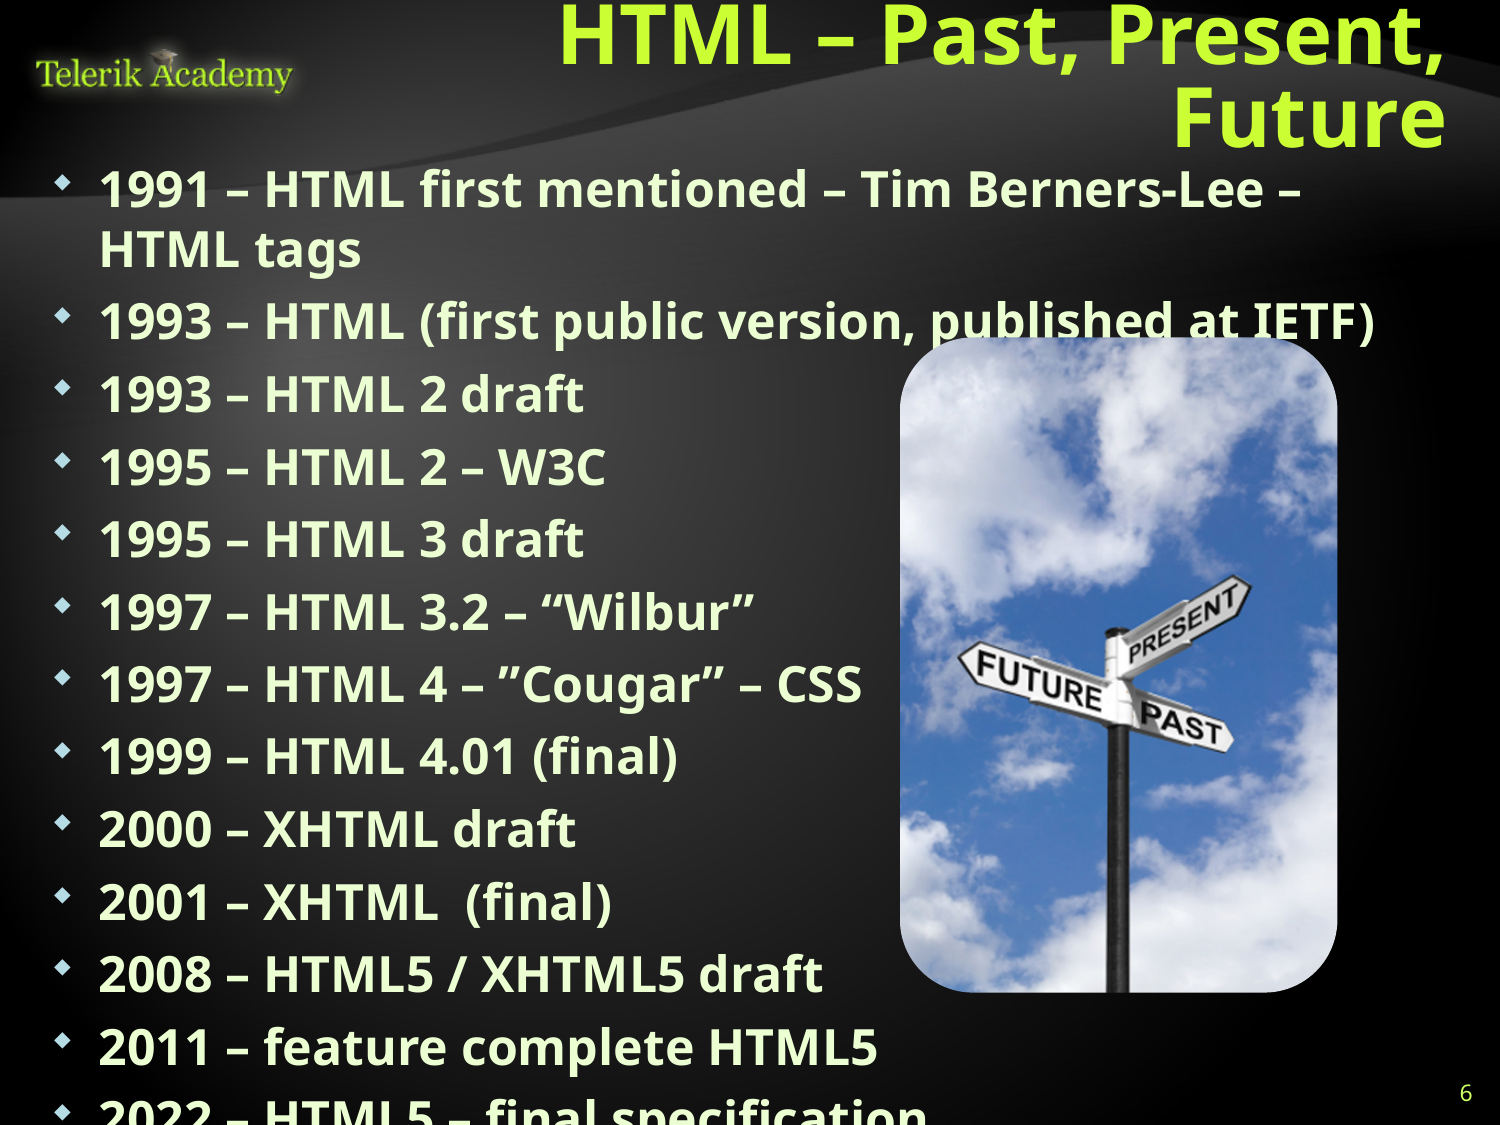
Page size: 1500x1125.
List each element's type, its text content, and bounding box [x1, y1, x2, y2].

title HTML – Past, Present, Future [300, 12, 1463, 149]
slide_number 6 [1412, 1074, 1488, 1113]
list 1991 – HTML first mentioned – Tim Berners-Lee – HTML tags 1993 – HTML (first public version, published at IETF) 1993 – HTML 2 draft 1995 – HTML 2 – W3C 1995 – HTML 3 draft 1997 – HTML 3.2 – “Wilbur” 1997 – HTML 4 – ”Cougar” – CSS 1999 – HTML 4.01 (final) 2000 – XHTML draft 2001 – XHTML (final) 2008 – HTML5 / XHTML5 draft 2011 – feature complete HTML5 2022 – HTML5 – final specification [37, 149, 1463, 1100]
picture [0, 0, 1500, 1125]
